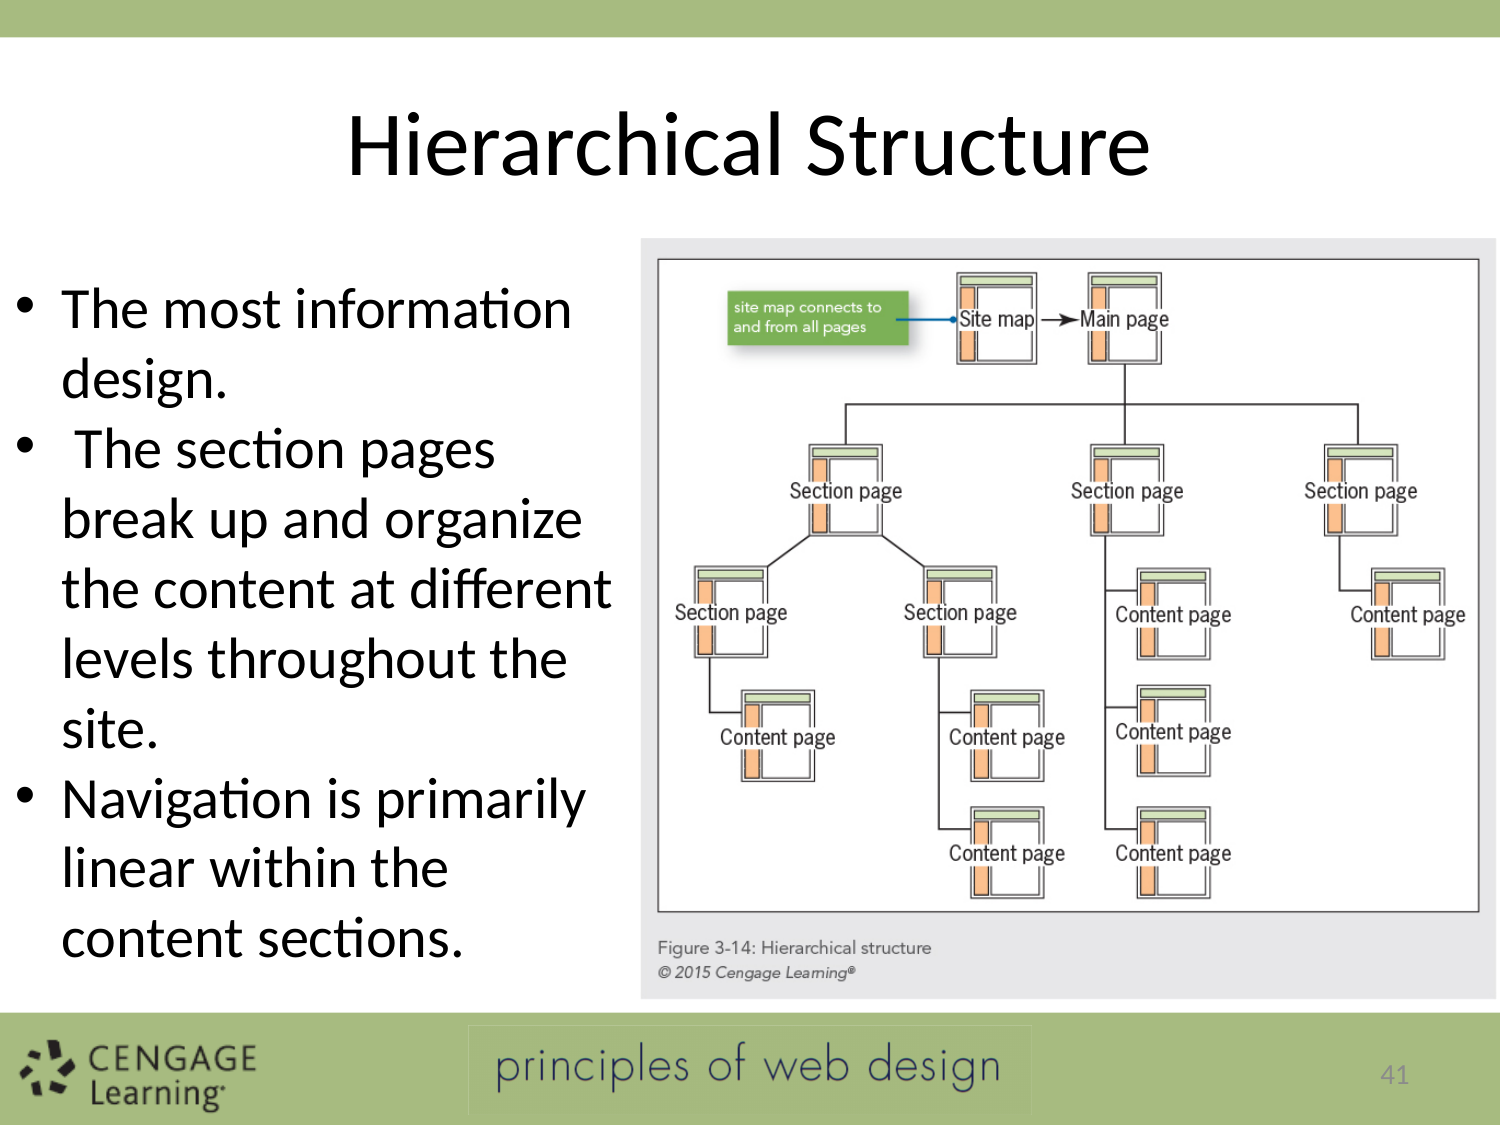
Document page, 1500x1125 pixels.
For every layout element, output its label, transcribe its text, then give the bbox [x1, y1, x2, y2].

title Hierarchical Structure [75, 45, 1425, 233]
picture [469, 1026, 1031, 1115]
slide_number 41 [1074, 1042, 1425, 1103]
picture [0, 1023, 290, 1125]
text_box The most information design. The section pages break up and organize the content at different levels throughout the site. Navigation is primarily linear within the content sections. [0, 262, 635, 977]
picture [640, 237, 1498, 1000]
